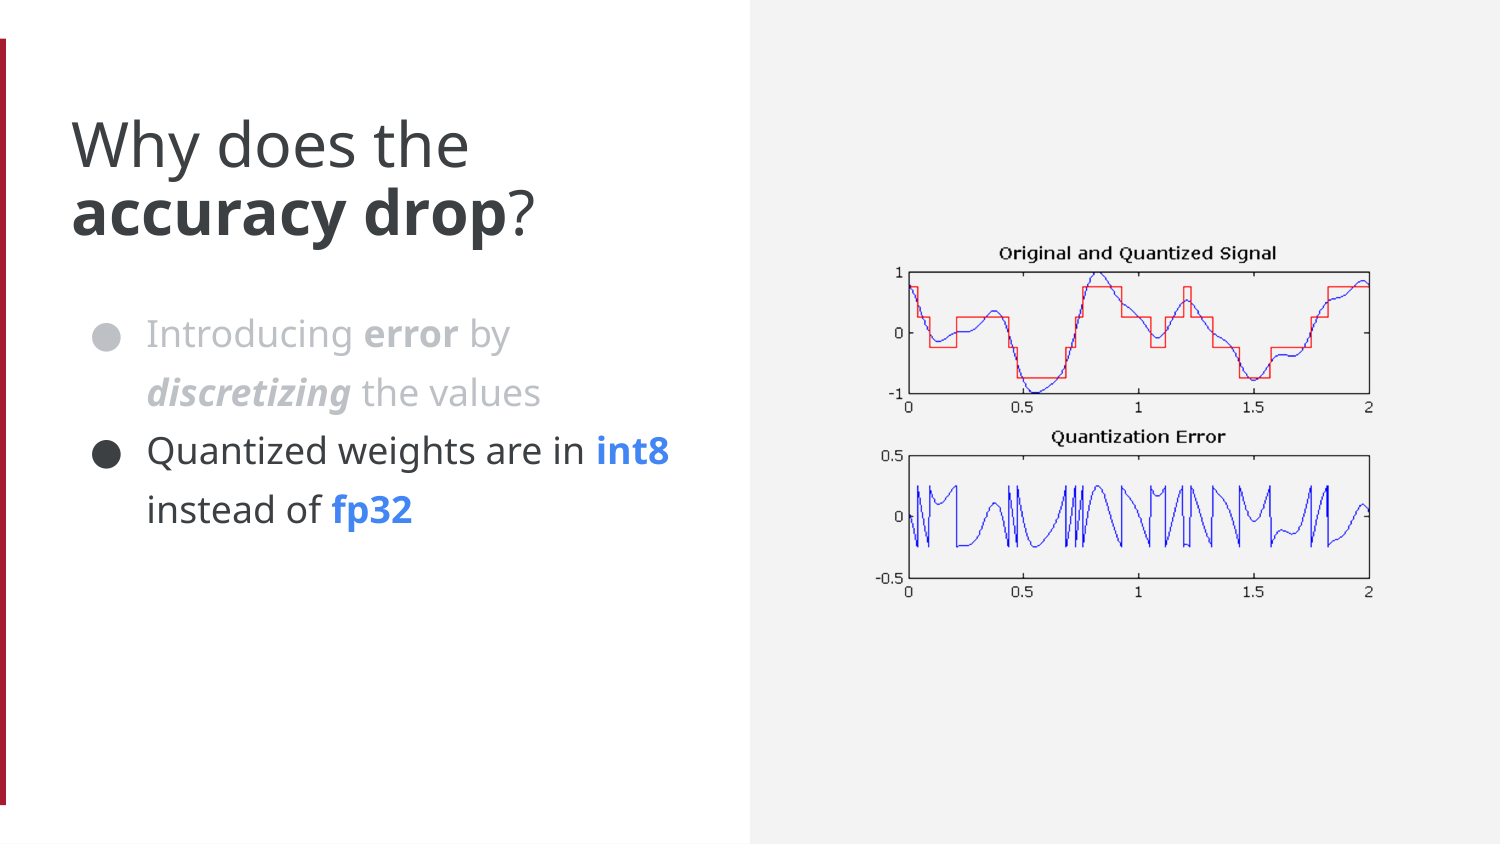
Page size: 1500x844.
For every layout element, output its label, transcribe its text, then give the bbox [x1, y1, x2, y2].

list Introducing error by discretizing the values Quantized weights are in int8 instead of fp32 [56, 281, 691, 618]
title Why does the accuracy drop? [56, 99, 691, 259]
picture [874, 245, 1373, 598]
